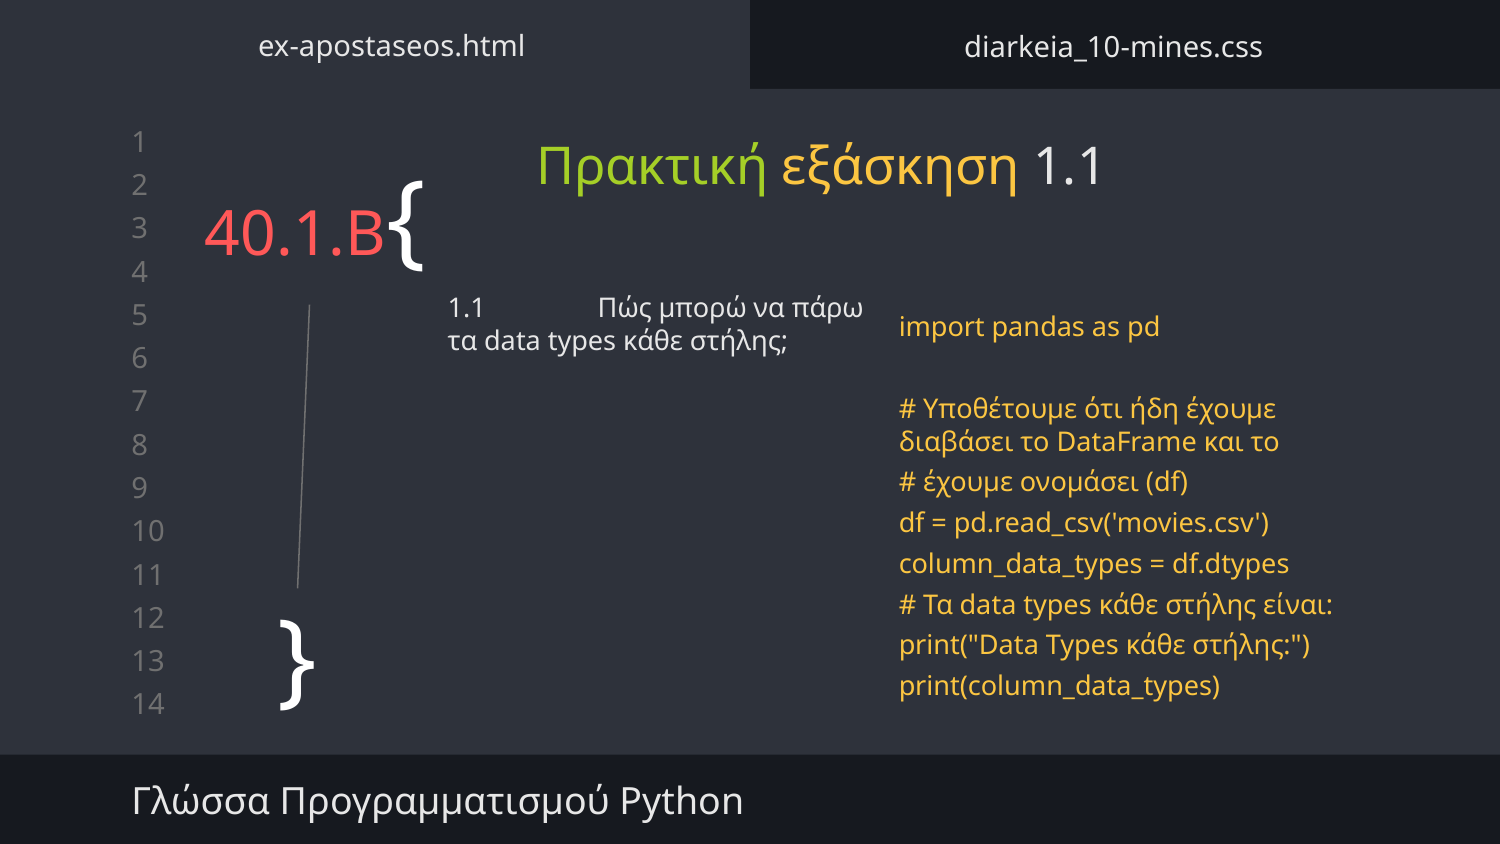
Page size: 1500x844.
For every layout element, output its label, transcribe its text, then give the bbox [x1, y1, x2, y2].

title 40.1.Β{ [161, 123, 470, 305]
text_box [297, 304, 310, 589]
subtitle import pandas as pd # Υποθέτουμε ότι ήδη έχουμε διαβάσει το DataFrame και το # έχουμε ονομάσει (df) df = pd.read_csv('movies.csv') column_data_types = df.dtypes # Τα data types κάθε στήλης είναι: print("Data Types κάθε στήλης:") print(column_data_types) [883, 355, 1409, 656]
subtitle 1.1 Πώς μπορώ να πάρω τα data types κάθε στήλης; [432, 252, 915, 395]
subtitle ex-apostaseos.html [16, 15, 767, 74]
subtitle diarkeia_10-mines.css [738, 16, 1489, 75]
title Πρακτική εξάσκηση 1.1 [521, 119, 1461, 208]
subtitle Γλώσσα Προγραμματισμού Python [116, 770, 915, 829]
text_box } [262, 588, 346, 717]
